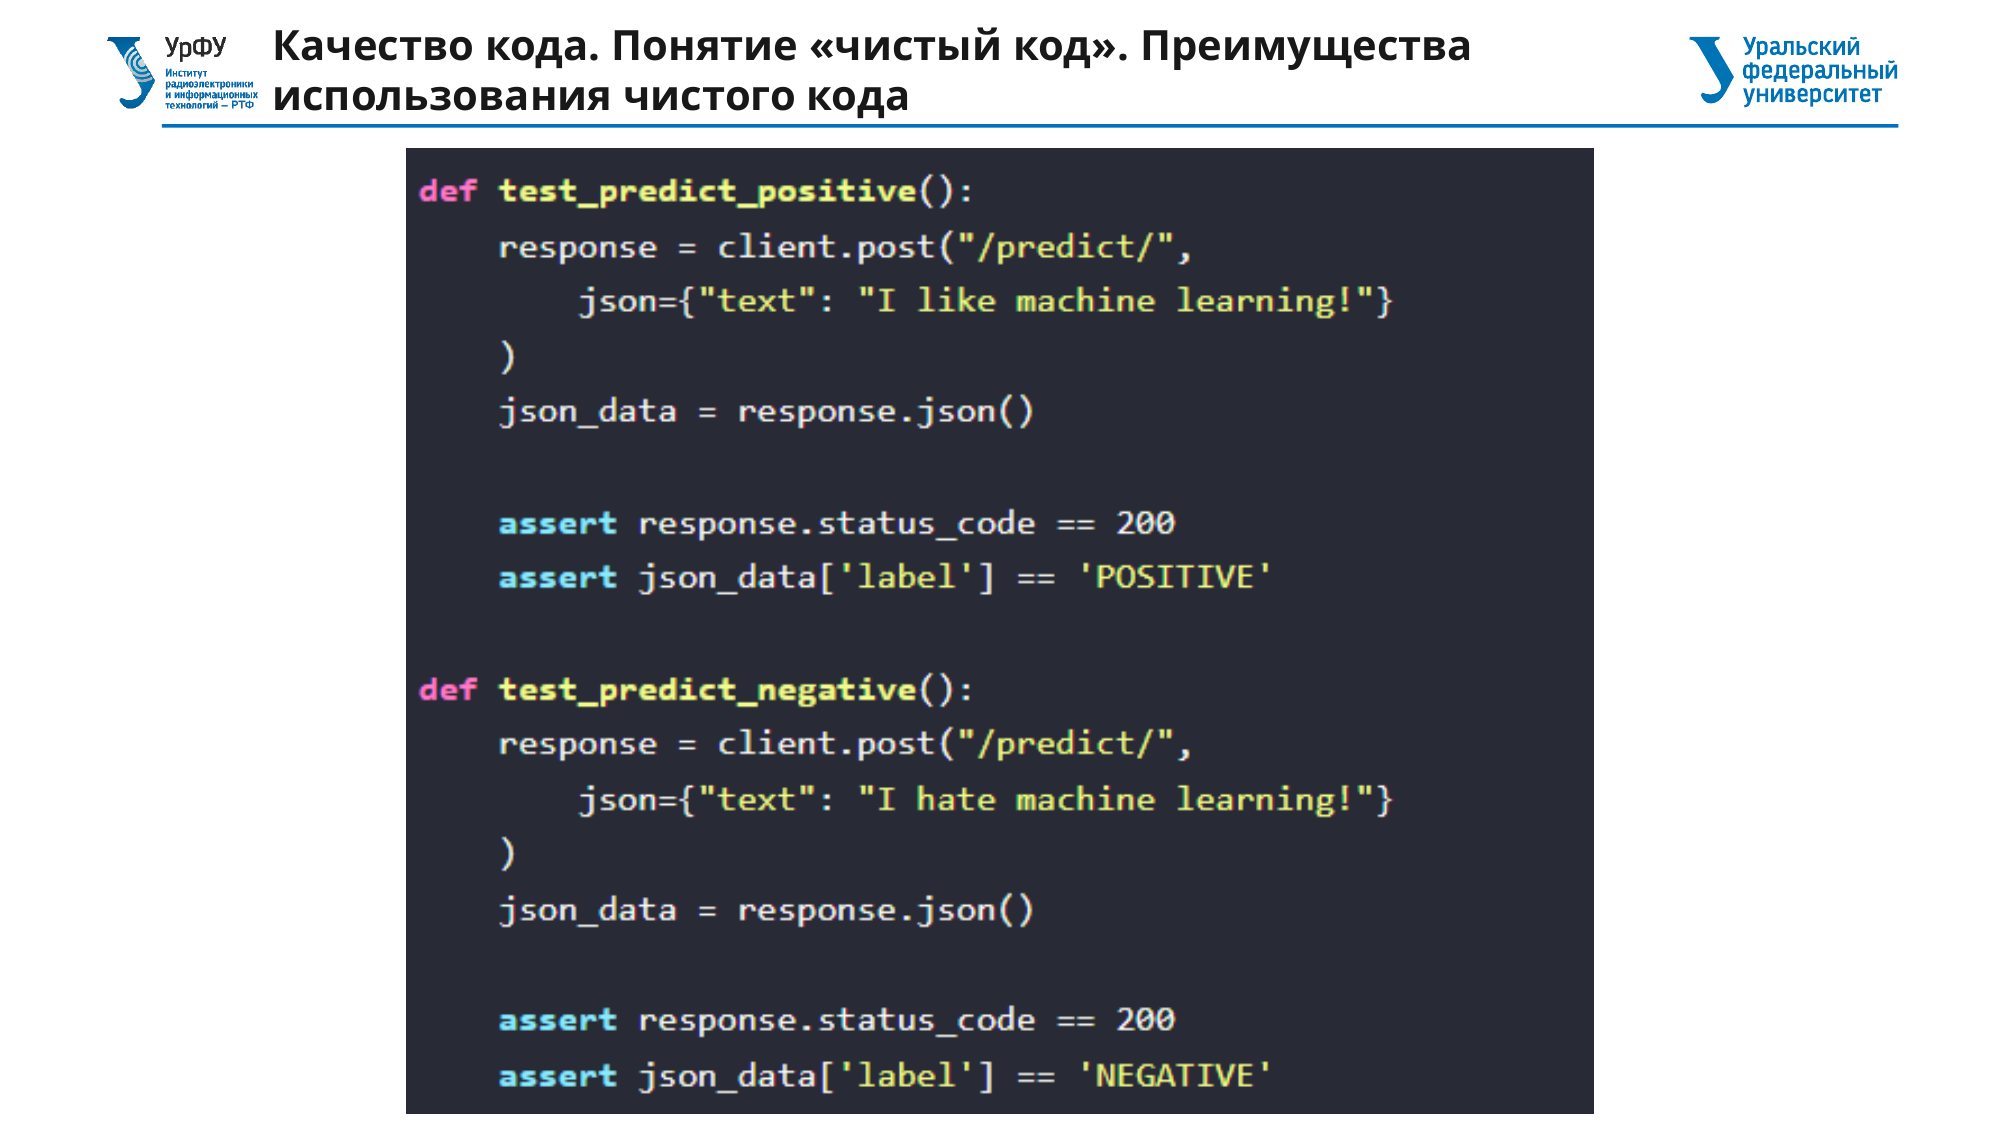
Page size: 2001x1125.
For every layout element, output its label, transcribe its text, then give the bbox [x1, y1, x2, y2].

text_box [161, 123, 1899, 129]
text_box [1687, 35, 1899, 109]
picture [107, 37, 258, 109]
picture [406, 148, 1594, 1114]
text_box Качество кода. Понятие «чистый код». Преимущества использования чистого кода [257, 11, 1713, 127]
